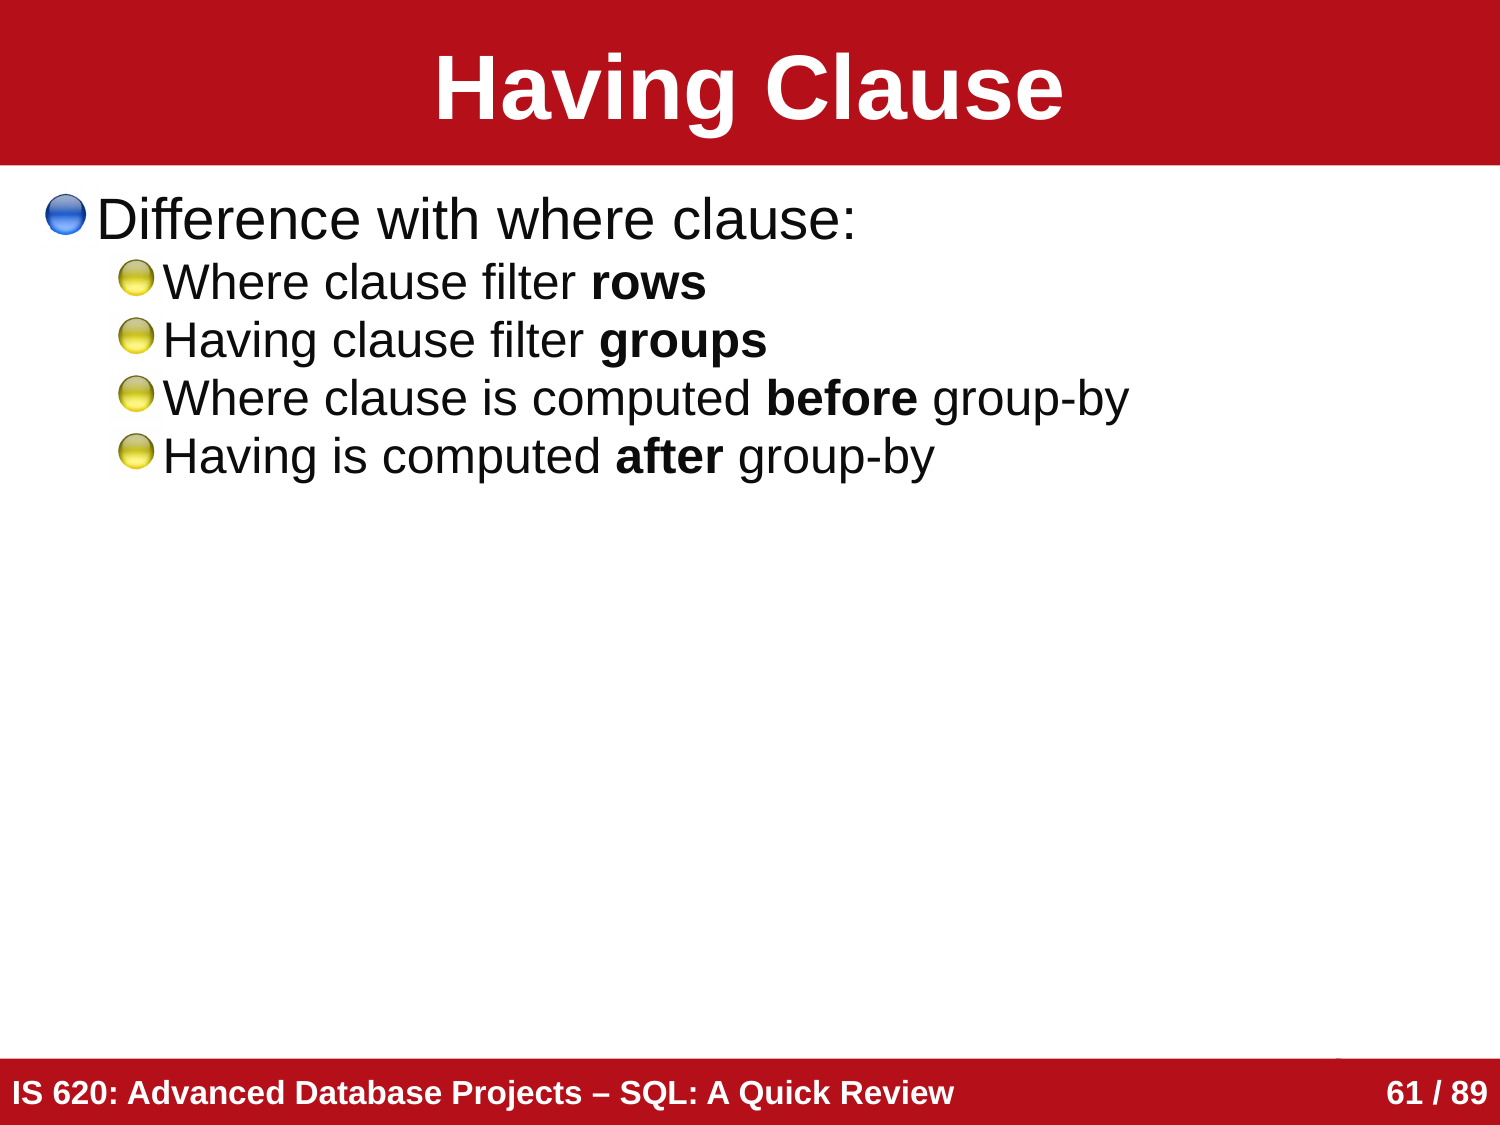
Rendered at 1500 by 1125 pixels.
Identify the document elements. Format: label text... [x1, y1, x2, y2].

picture [110, 426, 163, 479]
picture [110, 368, 163, 422]
picture [35, 185, 97, 247]
picture [110, 252, 163, 306]
list Difference with where clause: Where clause filter rows Having clause filter groups Where clause is computed before group-by Having is computed after group-by [23, 187, 1477, 1044]
title Having Clause [0, 0, 1500, 166]
picture [110, 310, 163, 364]
